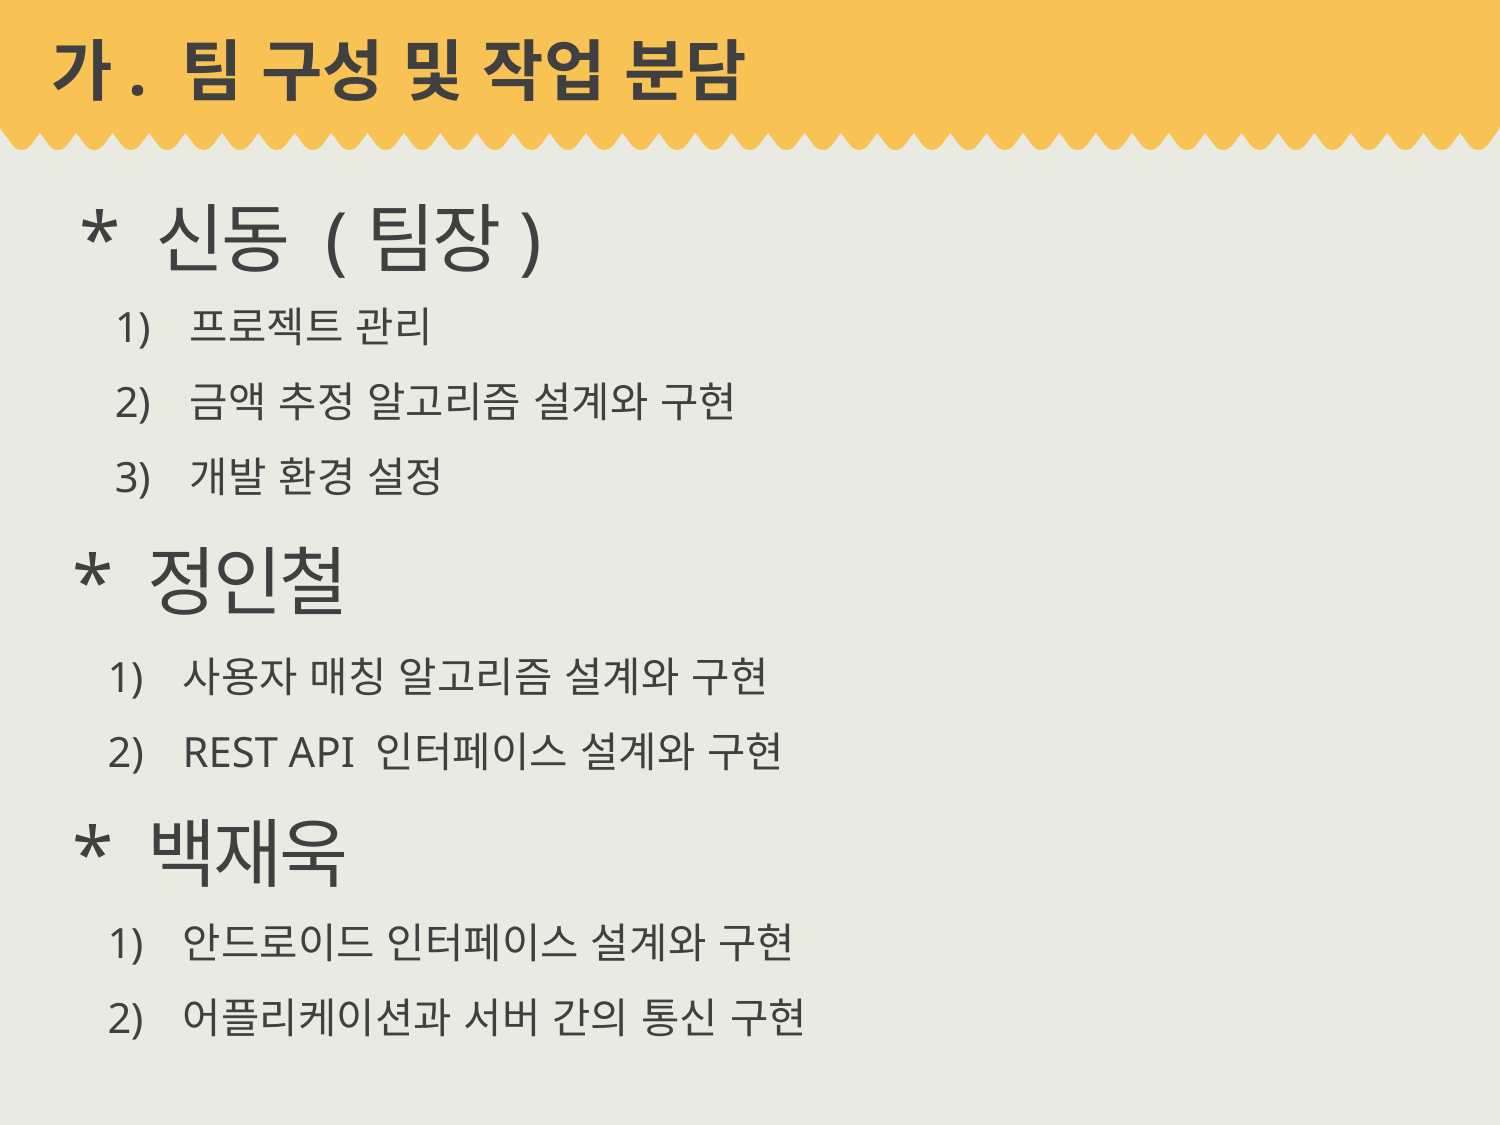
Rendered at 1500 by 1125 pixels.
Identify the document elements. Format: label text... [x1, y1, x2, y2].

text_box * 신동 (팀장) [64, 184, 1117, 290]
text_box 가. 팀 구성 및 작업 분담 [36, 30, 1242, 118]
text_box 안드로이드 인터페이스 설계와 구현 어플리케이션과 서버 간의 통신 구현 [92, 884, 1452, 1049]
text_box 프로젝트 관리 금액 추정 알고리즘 설계와 구현 개발 환경 설정 [100, 268, 1459, 509]
text_box * 정인철 [57, 527, 1109, 632]
text_box 사용자 매칭 알고리즘 설계와 구현 REST API 인터페이스 설계와 구현 [92, 618, 1452, 783]
text_box * 백재욱 [57, 798, 1109, 904]
